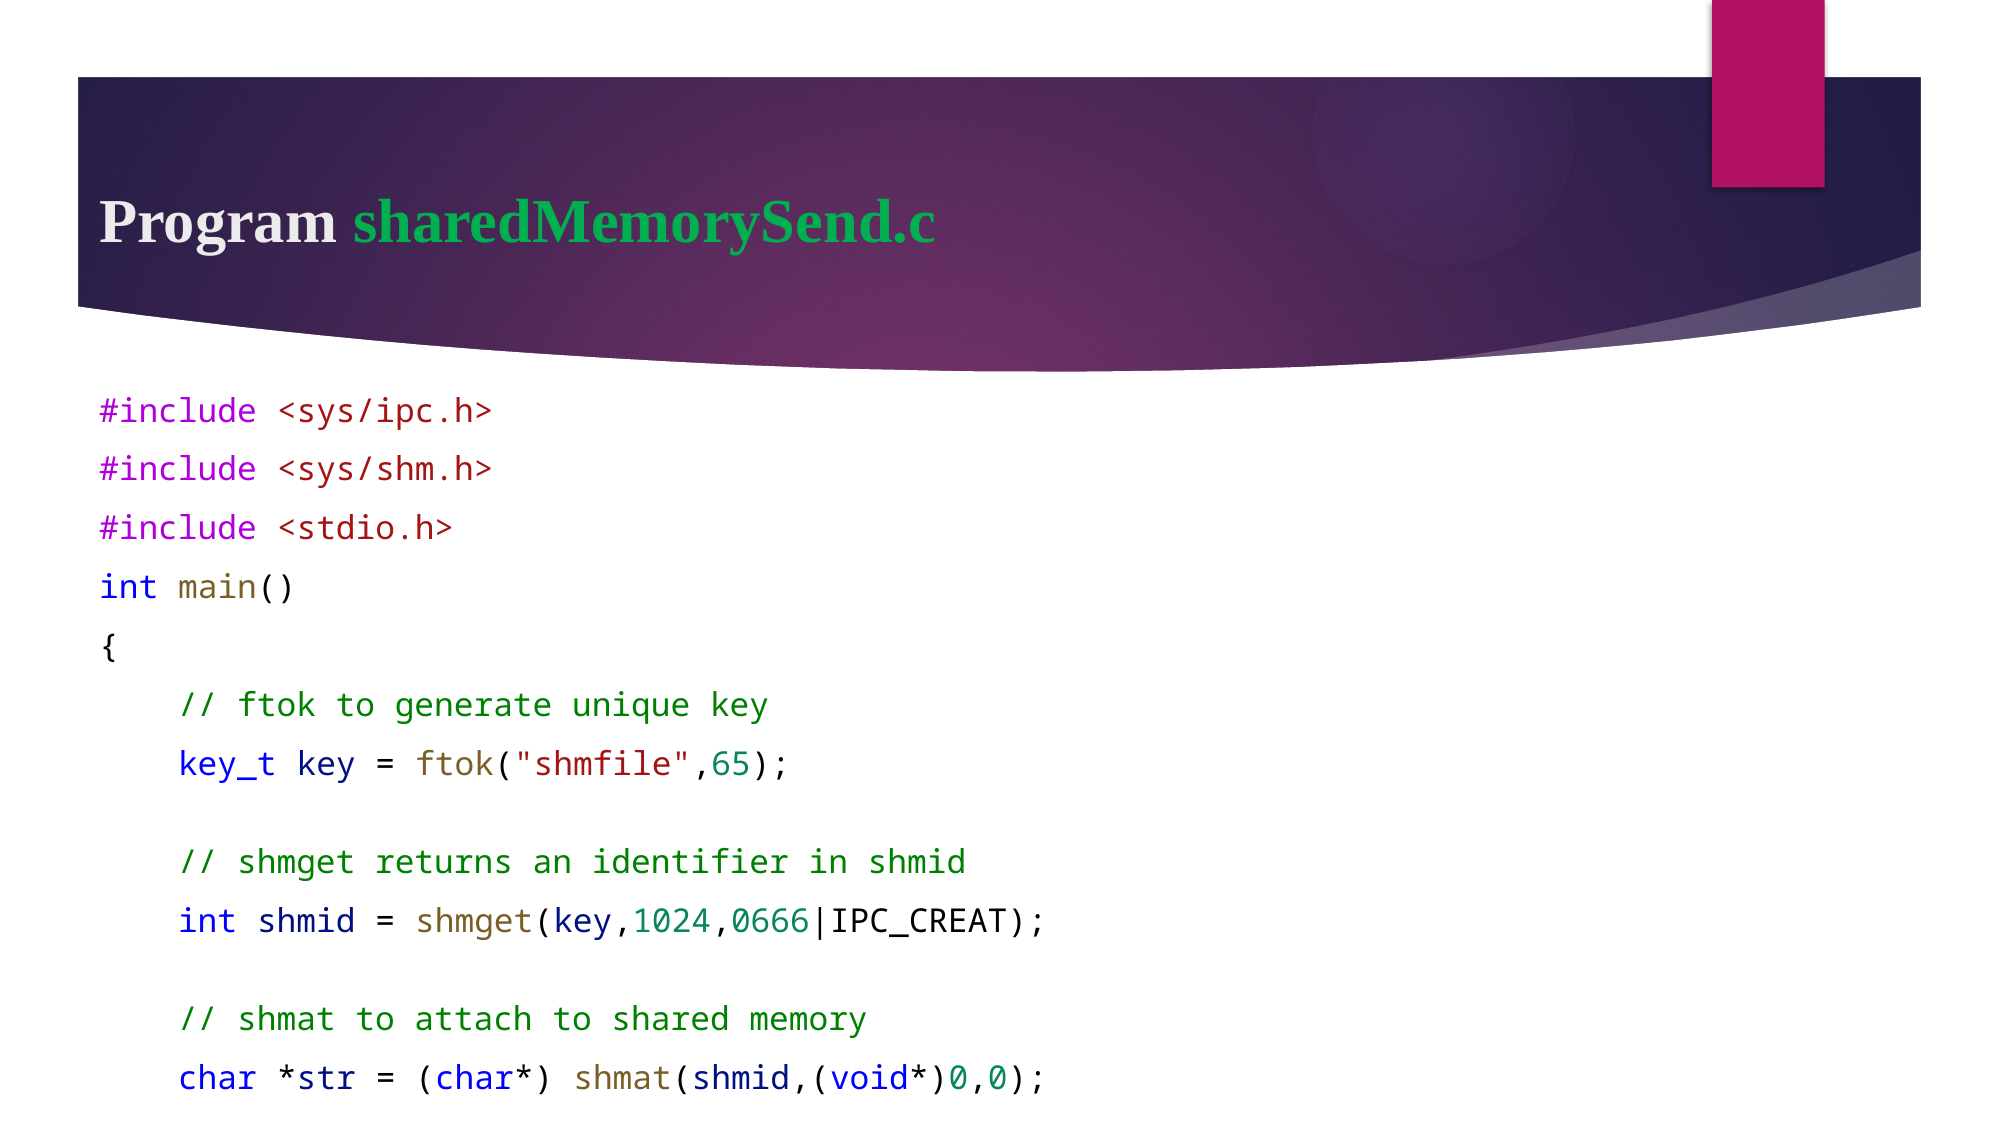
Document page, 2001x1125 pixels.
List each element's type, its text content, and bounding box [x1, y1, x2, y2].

title Program sharedMemorySend.c [84, 159, 1627, 276]
list #include <sys/ipc.h> #include <sys/shm.h> #include <stdio.h> int main() { // ftok to generate unique key key_t key = ftok("shmfile",65); // shmget returns an identifier in shmid int shmid = shmget(key,1024,0666|IPC_CREAT); // shmat to attach to shared memory char *str = (char*) shmat(shmid,(void*)0,0); [84, 381, 1920, 1107]
